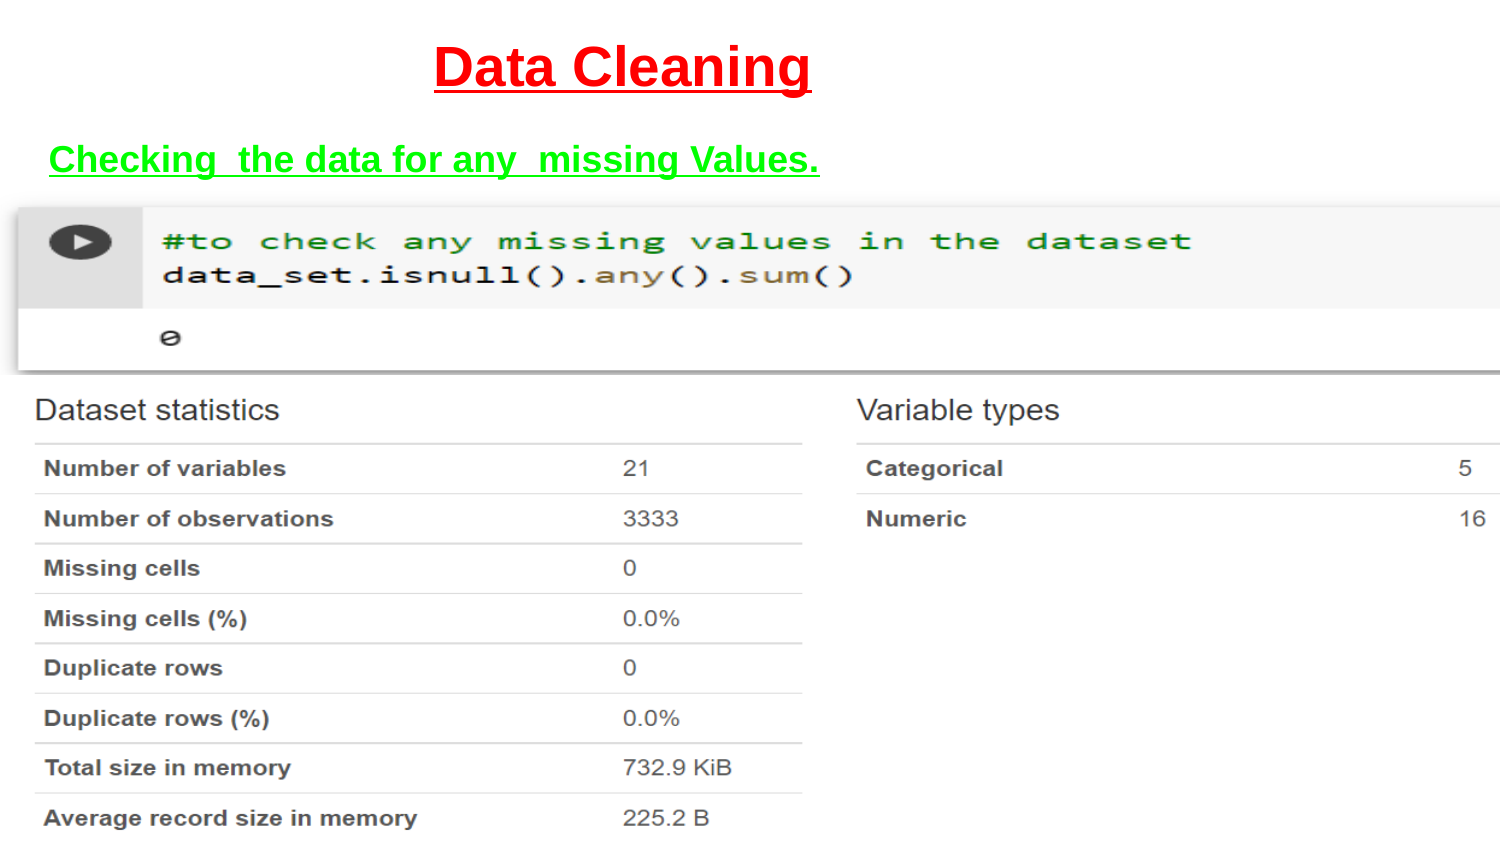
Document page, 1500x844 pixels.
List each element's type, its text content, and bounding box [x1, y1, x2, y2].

title Data Cleaning [51, 15, 1449, 114]
picture [0, 387, 1500, 844]
list Checking the data for any missing Values. [33, 113, 1432, 189]
picture [0, 191, 1500, 375]
